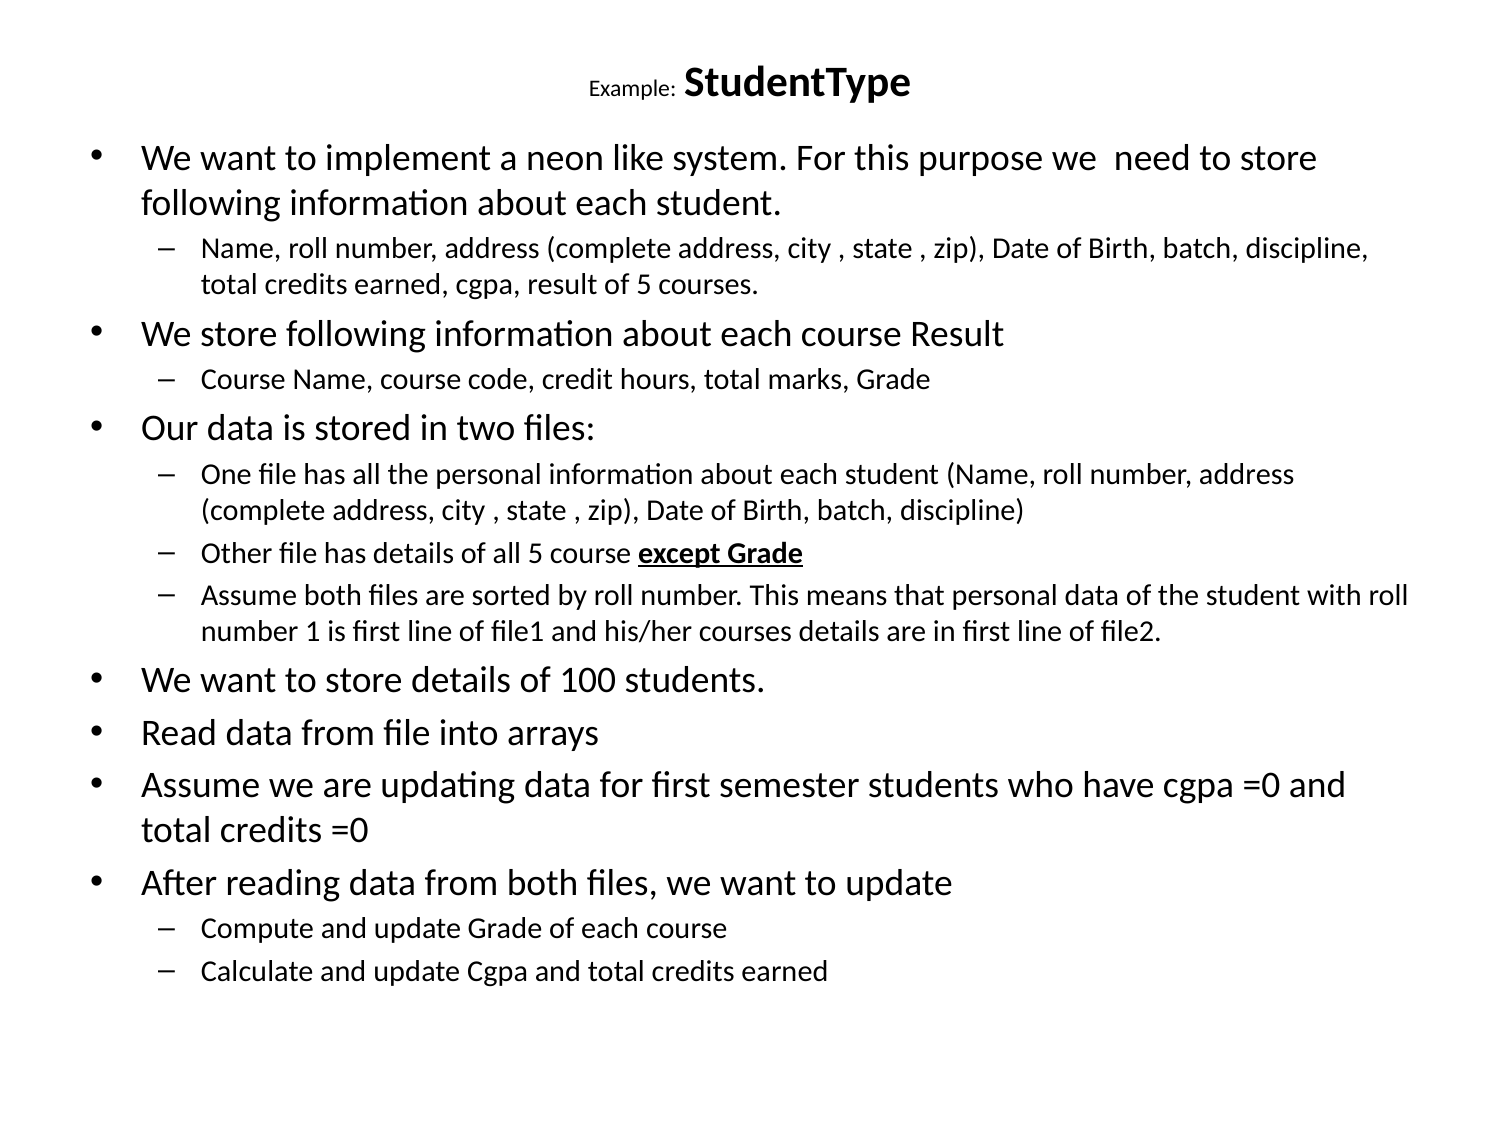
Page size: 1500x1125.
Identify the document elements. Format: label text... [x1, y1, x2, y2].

title Example: StudentType [75, 45, 1425, 113]
list We want to implement a neon like system. For this purpose we need to store following information about each student. Name, roll number, address (complete address, city , state , zip), Date of Birth, batch, discipline, total credits earned, cgpa, result of 5 courses. We store following information about each course Result Course Name, course code, credit hours, total marks, Grade Our data is stored in two files: One file has all the personal information about each student (Name, roll number, address (complete address, city , state , zip), Date of Birth, batch, discipline) Other file has details of all 5 course except Grade Assume both files are sorted by roll number. This means that personal data of the student with roll number 1 is first line of file1 and his/her courses details are in first line of file2. We want to store details of 100 students. Read data from file into arrays Assume we are updating data for first semester students who have cgpa =0 and total credits =0 After reading data from both files, we want to update Compute and update Grade of each course Calculate and update Cgpa and total credits earned [75, 125, 1425, 1005]
